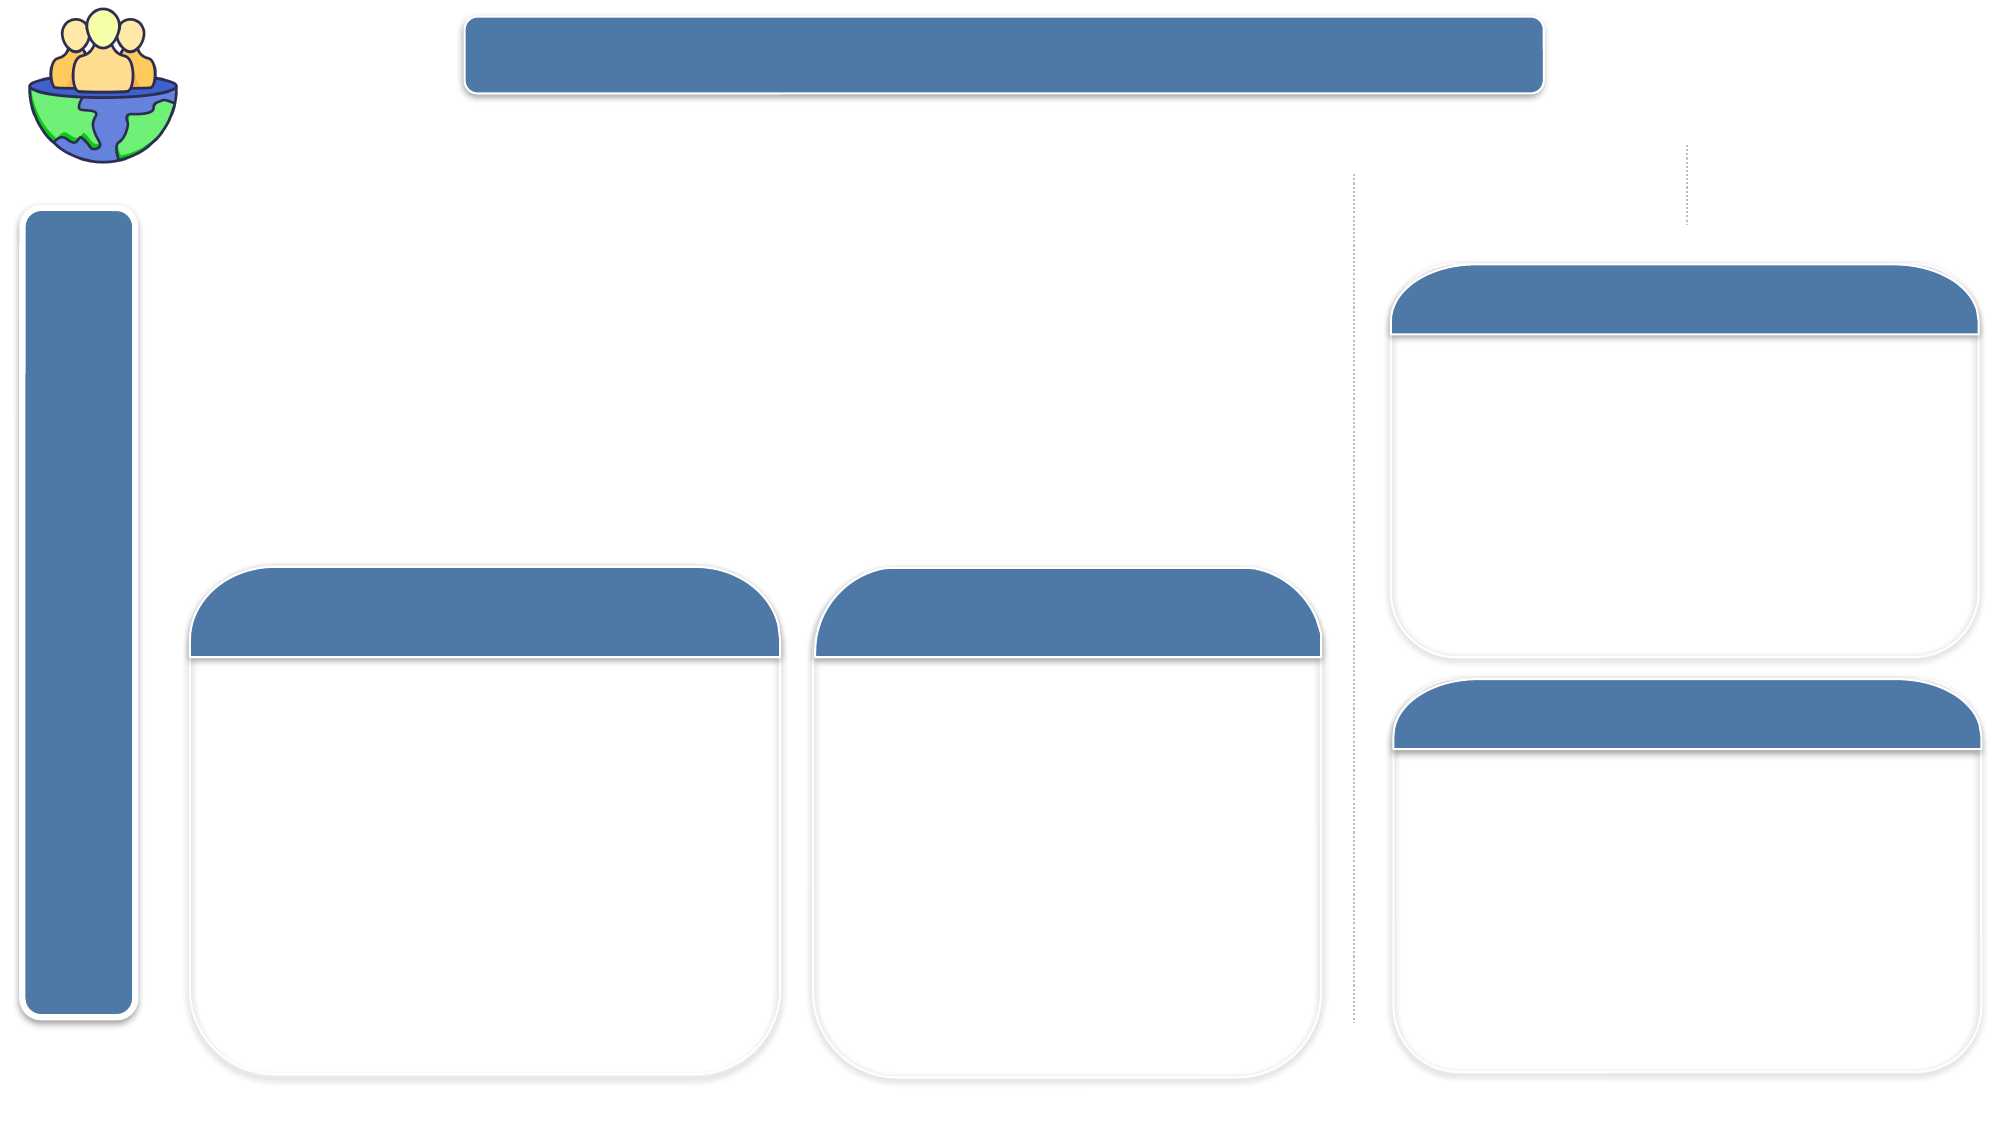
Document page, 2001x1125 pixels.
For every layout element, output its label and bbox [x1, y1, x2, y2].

text_box [189, 565, 781, 1075]
text_box [1393, 678, 1982, 1073]
text_box [812, 567, 1322, 1078]
text_box [19, 204, 139, 1021]
text_box [1390, 263, 1979, 658]
picture [15, 0, 191, 174]
text_box [461, 13, 1547, 97]
